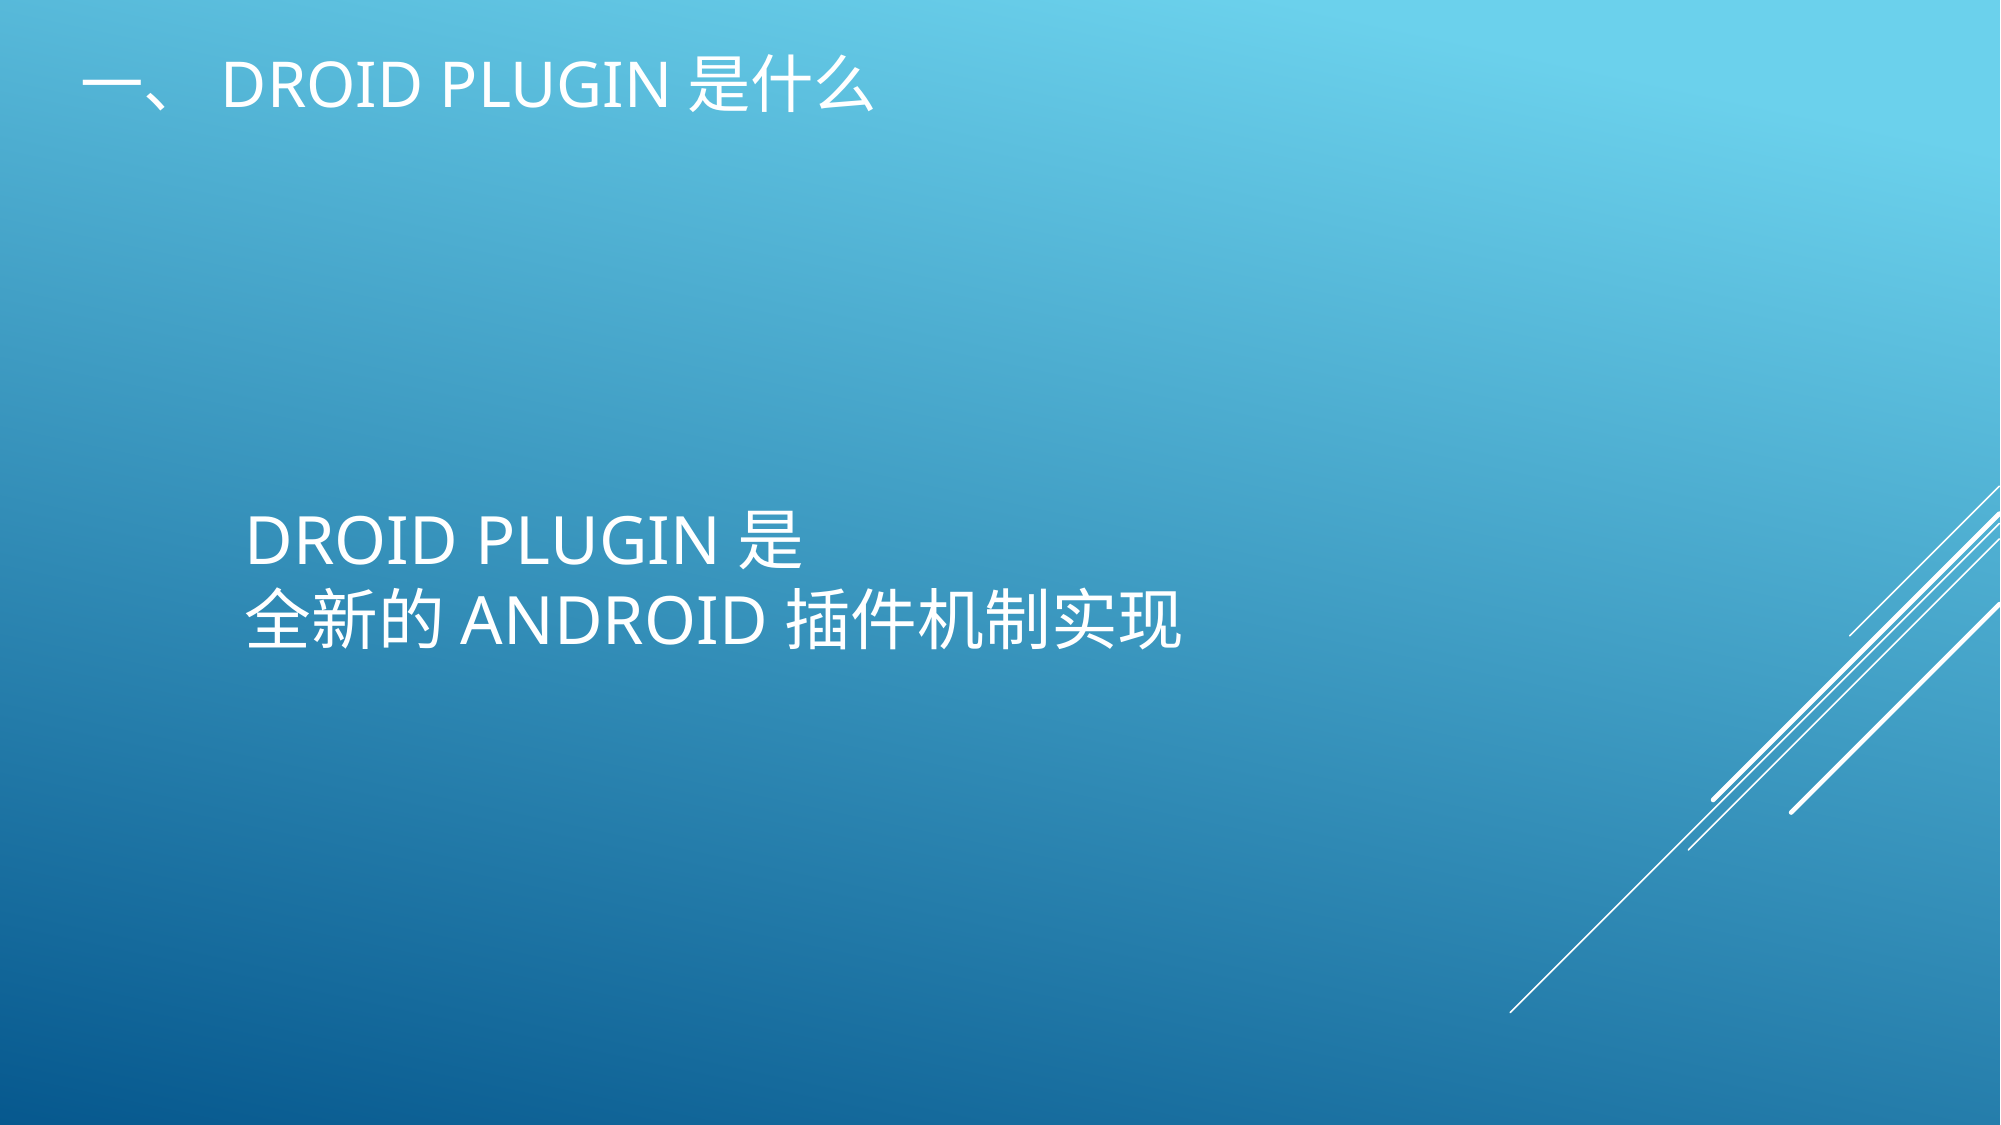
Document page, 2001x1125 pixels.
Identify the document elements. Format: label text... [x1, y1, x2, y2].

text_box Droid Plugin是 全新的android插件机制实现 [229, 333, 1861, 822]
title 一、Droid Plugin是什么 [64, 36, 1715, 129]
